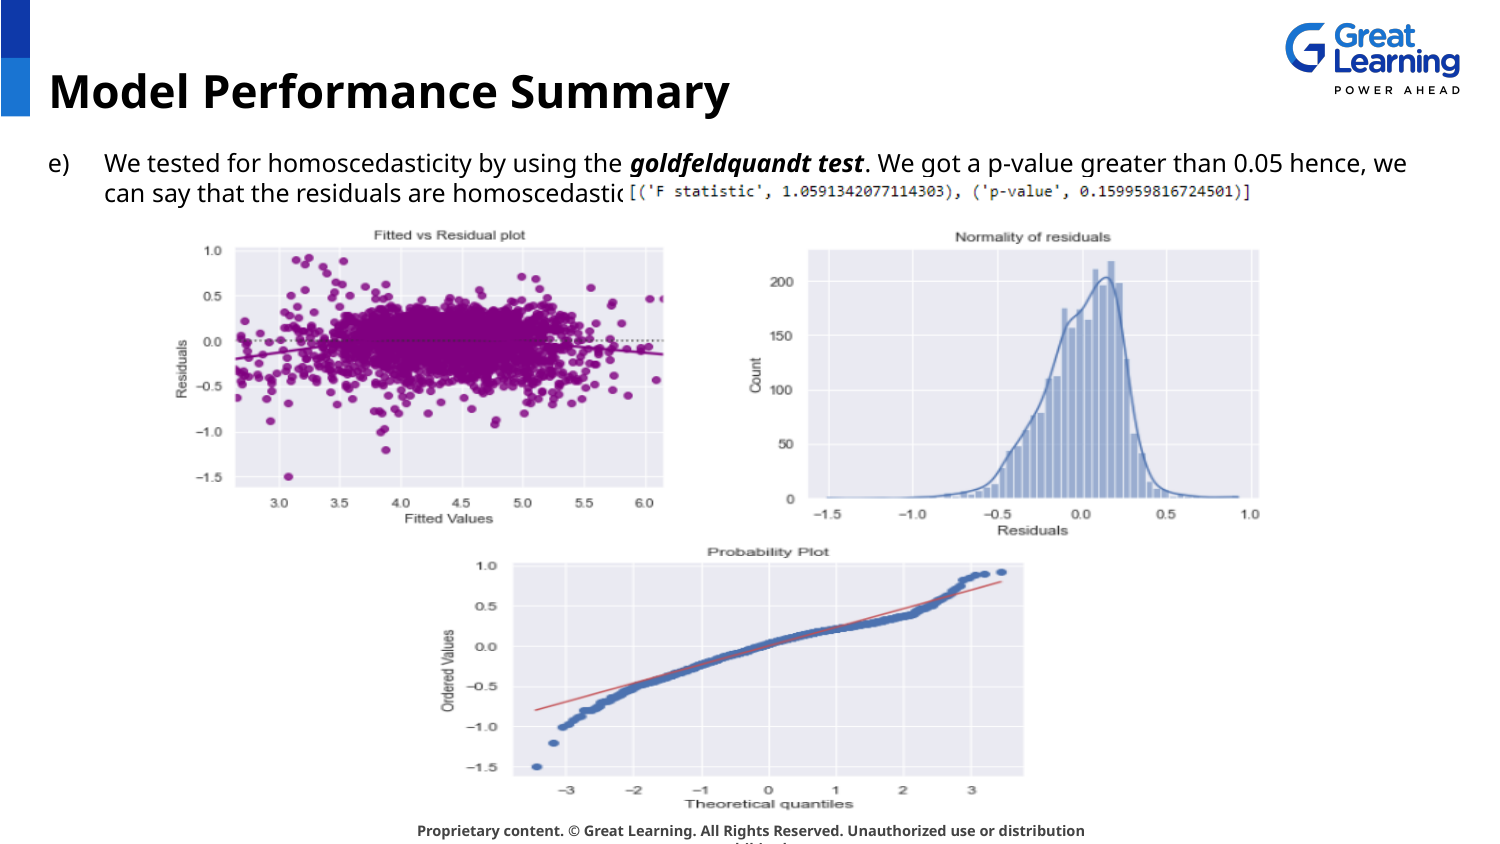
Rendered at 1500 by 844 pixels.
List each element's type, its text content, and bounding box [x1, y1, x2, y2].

list [33, 129, 1449, 738]
picture [158, 223, 678, 533]
title Model Performance Summary [33, 47, 1431, 129]
text_box We tested for homoscedasticity by using the goldfeldquandt test. We got a p-value greater than 0.05 hence, we can say that the residuals are homoscedastic. [33, 140, 1431, 215]
picture [1258, 11, 1487, 106]
picture [622, 177, 1251, 207]
picture [425, 222, 1284, 821]
